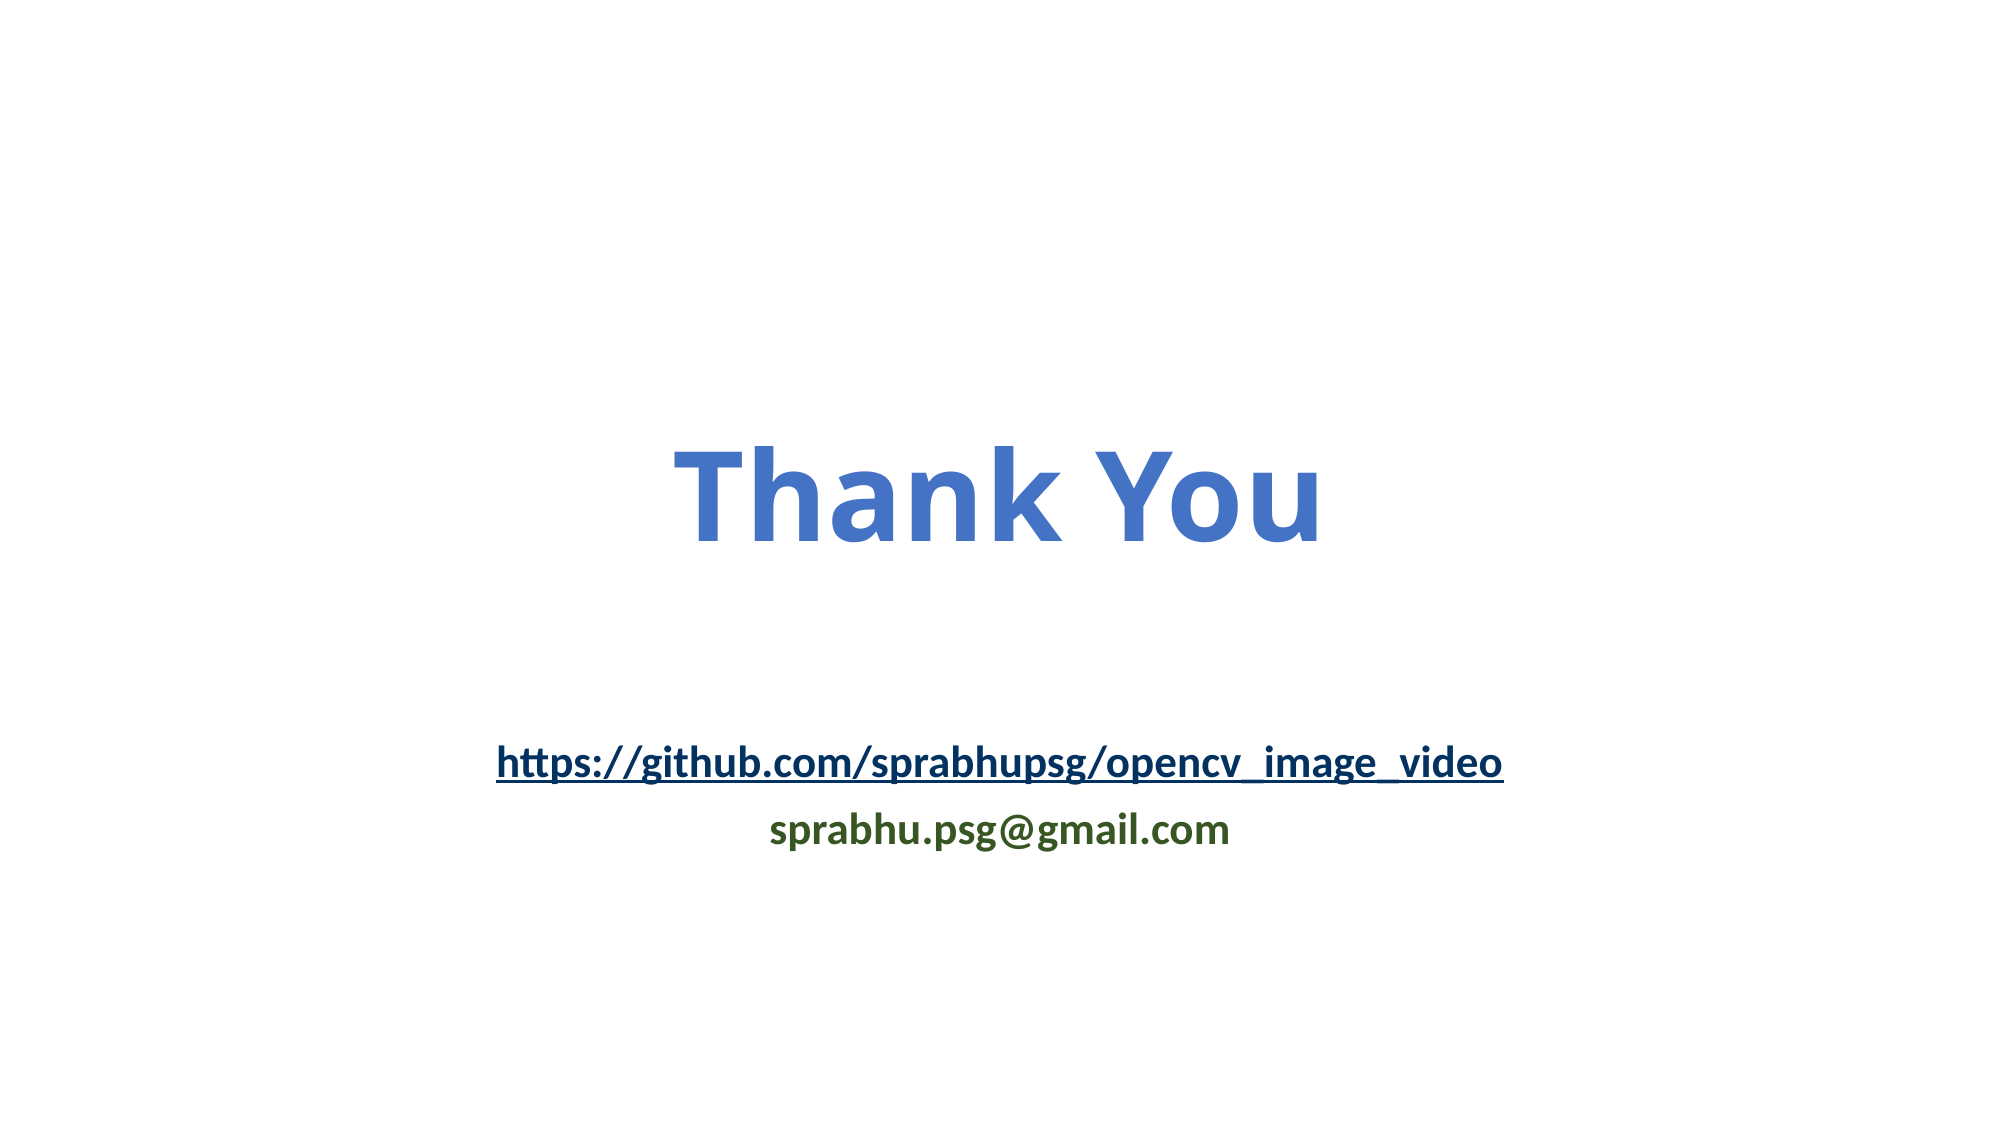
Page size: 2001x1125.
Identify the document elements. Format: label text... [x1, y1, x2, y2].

subtitle https://github.com/sprabhupsg/opencv_image_video sprabhu.psg@gmail.com [249, 590, 1750, 863]
title Thank You [249, 184, 1750, 576]
